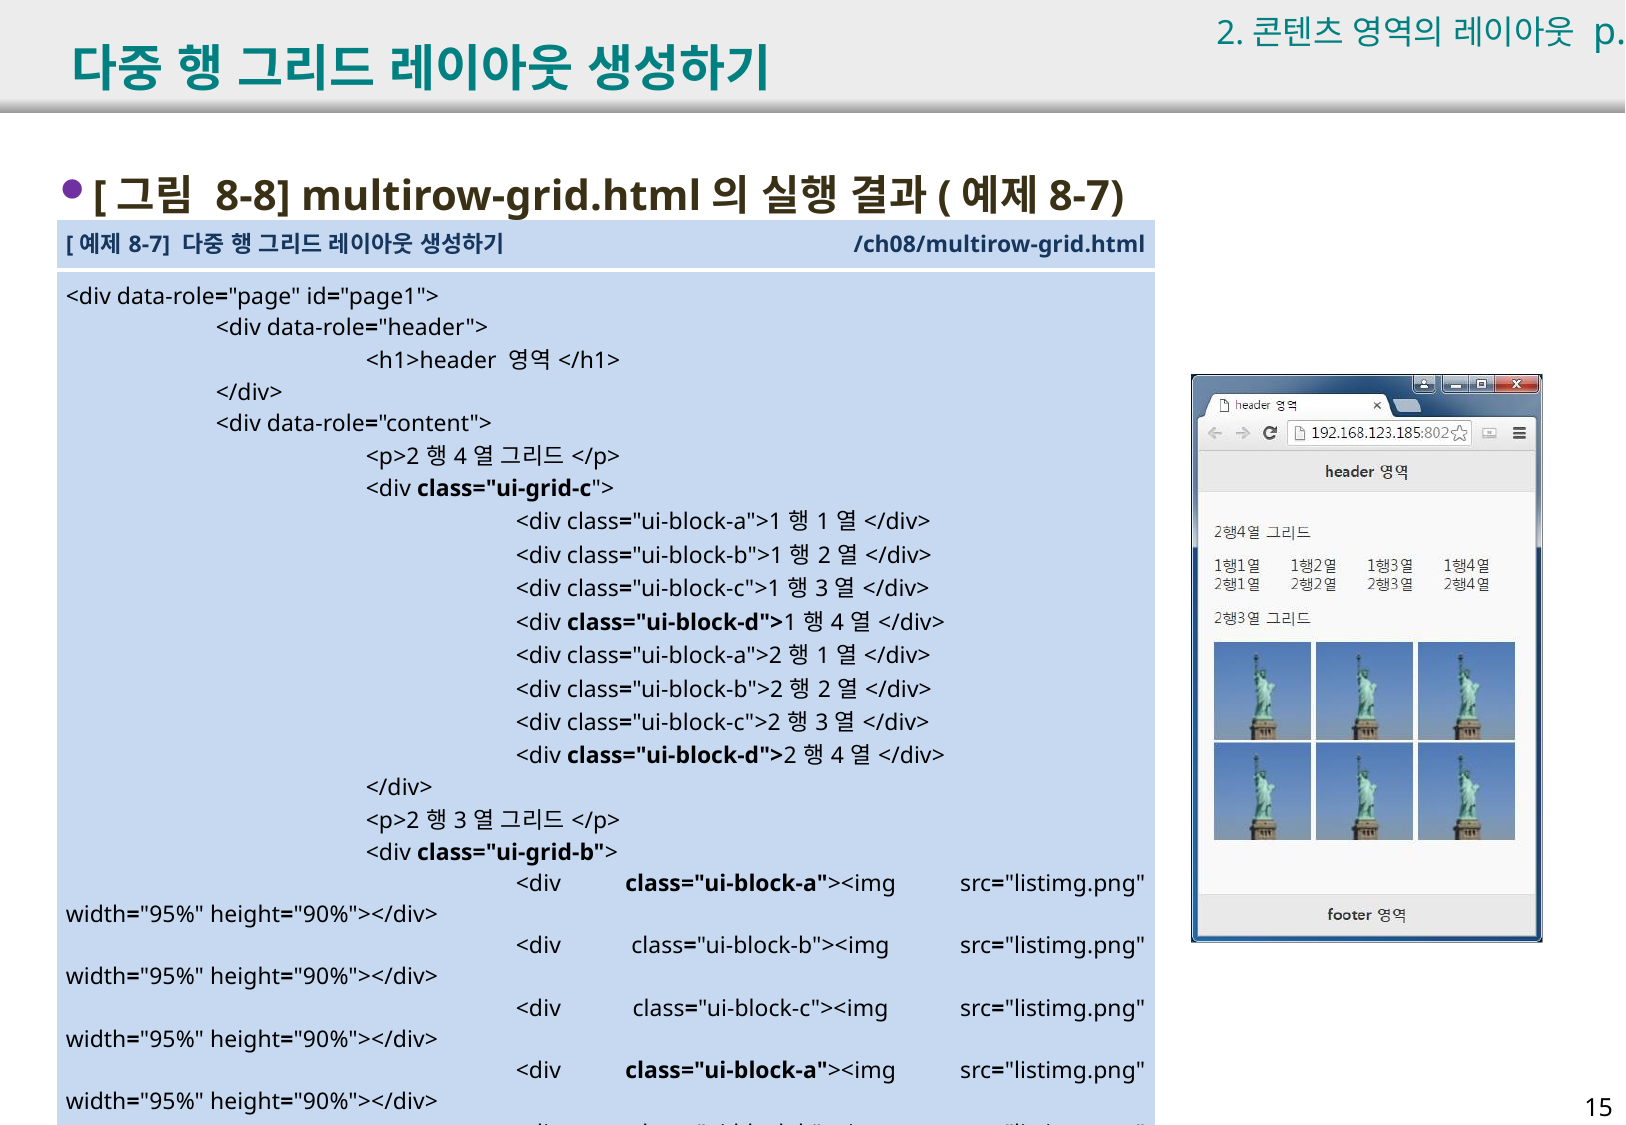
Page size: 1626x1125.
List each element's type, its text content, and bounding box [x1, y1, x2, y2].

picture [1190, 373, 1543, 943]
text_box 2.콘텐츠 영역의 레이아웃 p.291 [1201, 0, 1625, 60]
table_header /ch08/multirow-grid.html [606, 220, 1155, 268]
title 다중 행 그리드 레이아웃 생성하기 [56, 18, 1545, 115]
table_cell <div data-role="page" id="page1"> <div data-role="header"> <h1>header 영역</h1> </div> <div data-role="content"> <p>2행4열 그리드</p> <div class="ui-grid-c"> <div class="ui-block-a">1행1열</div> <div class="ui-block-b">1행2열</div> <div class="ui-block-c">1행3열</div> <div class="ui-block-d">1행4열</div> <div class="ui-block-a">2행1열</div> <div class="ui-block-b">2행2열</div> <div class="ui-block-c">2행3열</div> <div class="ui-block-d">2행4열</div> </div> <p>2행3열 그리드</p> <div class="ui-grid-b"> <div class="ui-block-a"><img src="listimg.png" width="95%" height="90%"></div> <div class="ui-block-b"><img src="listimg.png" width="95%" height="90%"></div> <div class="ui-block-c"><img src="listimg.png" width="95%" height="90%"></div> <div class="ui-block-a"><img src="listimg.png" width="95%" height="90%"></div> <div class="ui-block-b"><img src="listimg.png" width="95%" height="90%"></div> <div class="ui-block-c"><img src="listimg.png" width="95%" height="90%"></div> </div> </div> <div data-role="footer" data-position="fixed"> <h4>footer 영역</h4> </div> </div> [57, 272, 1155, 1125]
list [그림 8-8] multirow-grid.html의 실행 결과(예제8-7) [44, 160, 1593, 1095]
table_header [예제8-7] 다중 행 그리드 레이아웃 생성하기 [57, 220, 606, 268]
